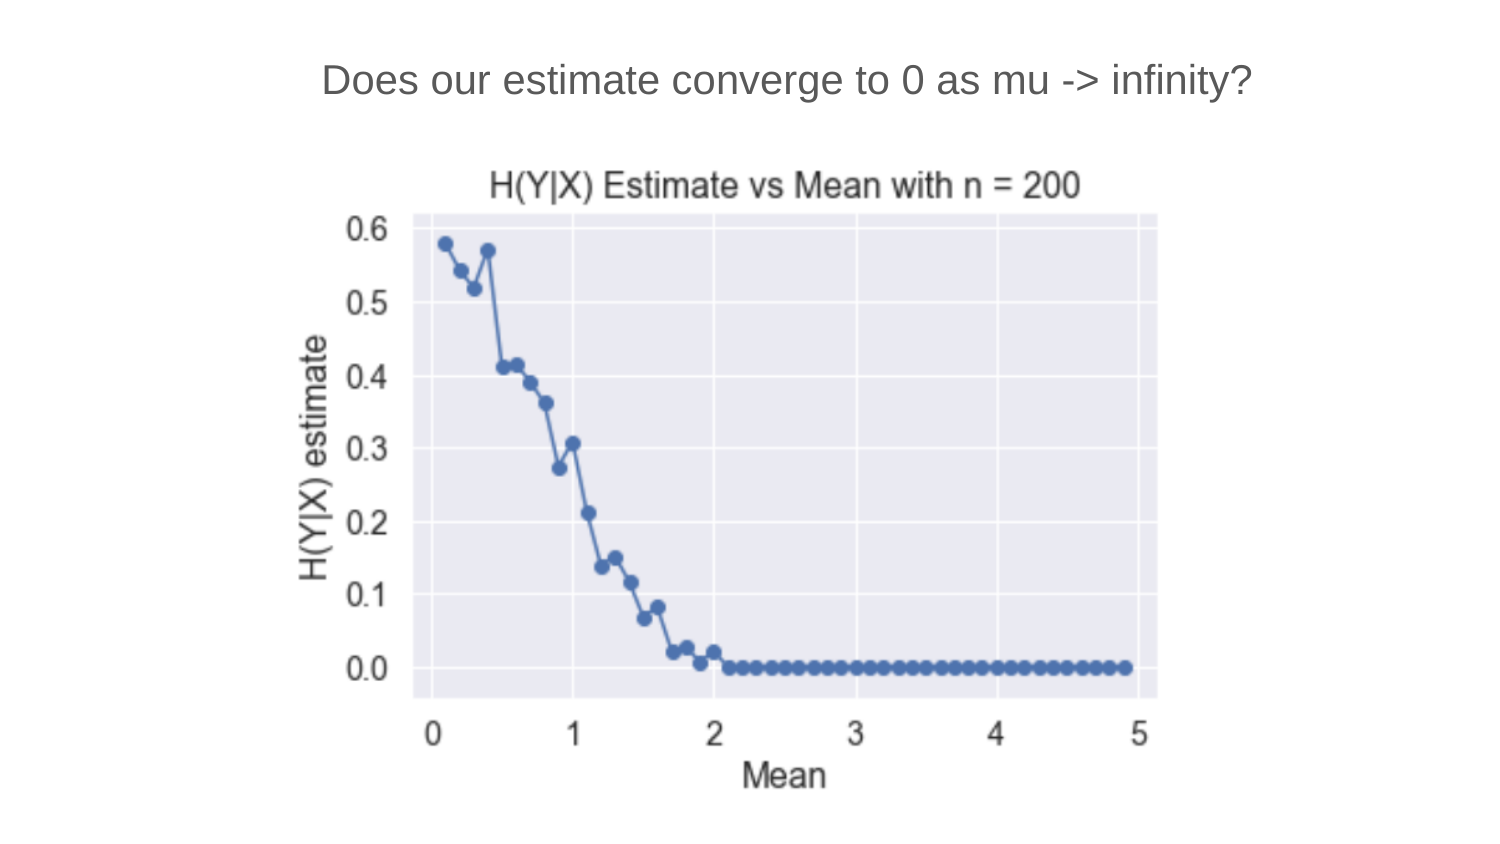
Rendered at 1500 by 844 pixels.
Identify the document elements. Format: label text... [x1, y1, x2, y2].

picture [250, 152, 1250, 823]
title Does our estimate converge to 0 as mu -> infinity? [51, 30, 1449, 125]
